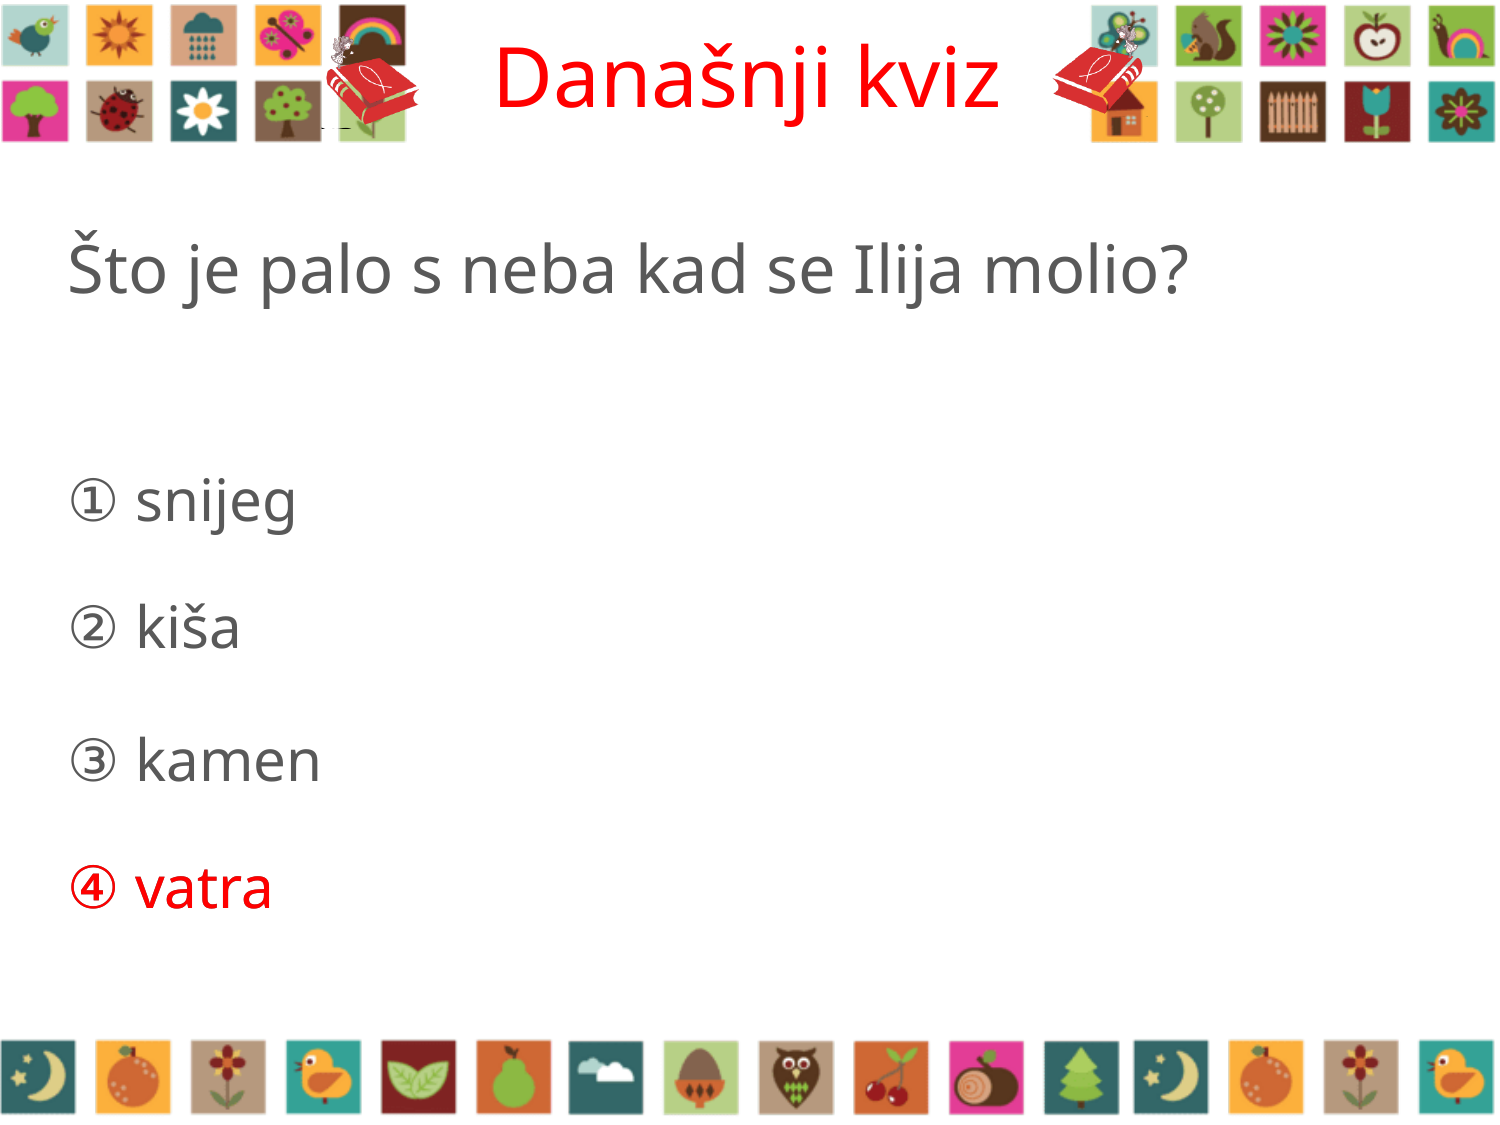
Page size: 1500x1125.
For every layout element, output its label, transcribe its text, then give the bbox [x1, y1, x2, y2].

text_box Što je palo s neba kad se Ilija molio? [53, 219, 1436, 315]
text_box ① snijeg [53, 456, 1436, 541]
text_box ④ vatra [53, 842, 1483, 928]
text_box Današnji kviz [425, 16, 1078, 131]
text_box ② kiša [53, 582, 1436, 668]
picture [0, 3, 451, 150]
text_box ③ kamen [53, 716, 1483, 801]
picture [1021, 3, 1500, 150]
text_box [0, 1028, 1500, 1118]
